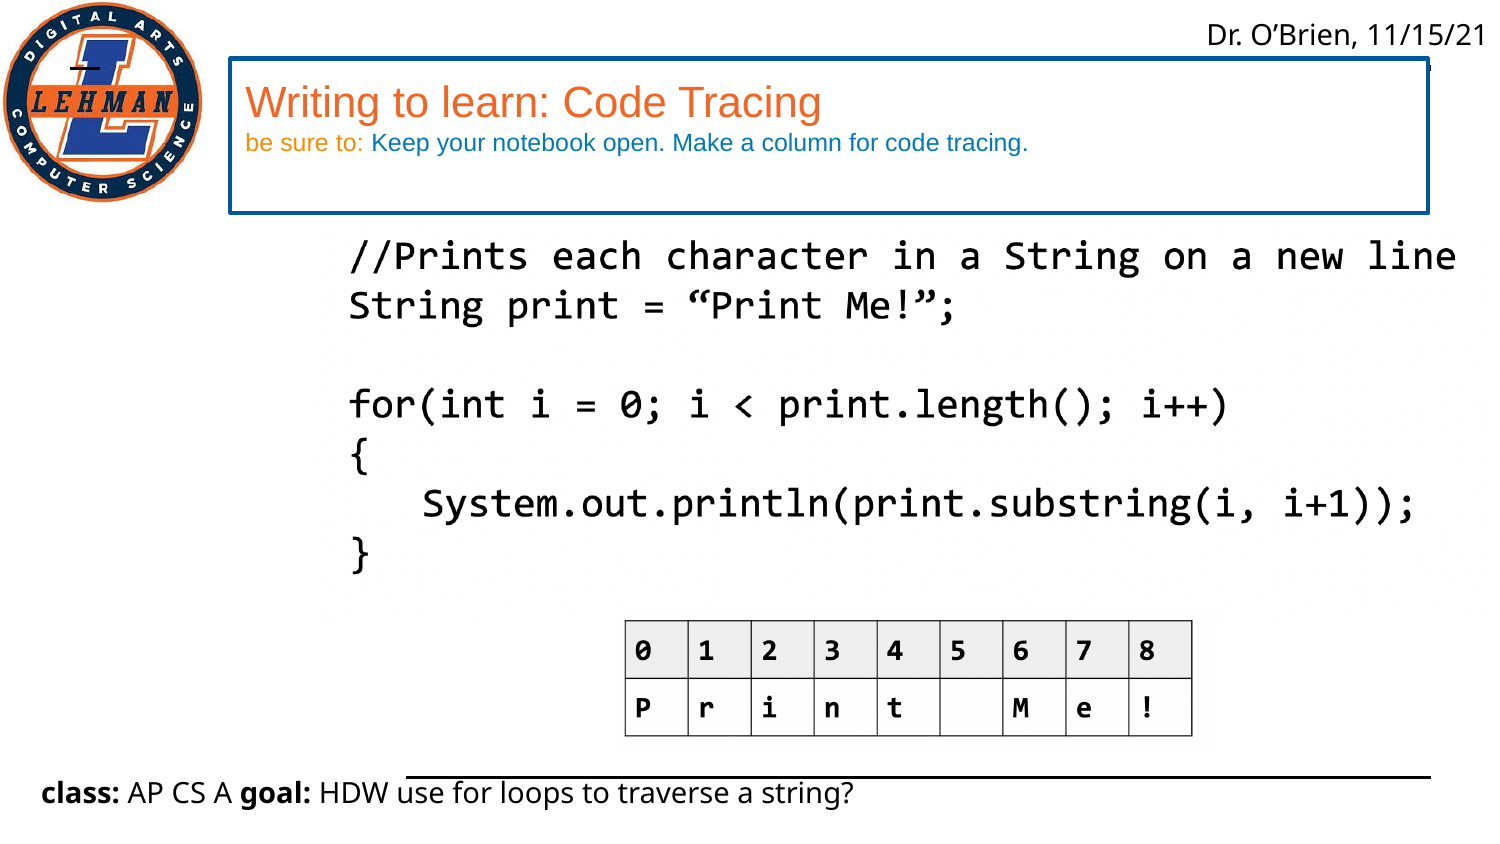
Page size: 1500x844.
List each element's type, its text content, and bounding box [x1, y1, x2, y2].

picture [0, 0, 204, 204]
title Writing to learn: Code Tracing be sure to: Keep your notebook open. Make a column for code tracing. [229, 58, 1429, 214]
picture [308, 220, 1500, 753]
